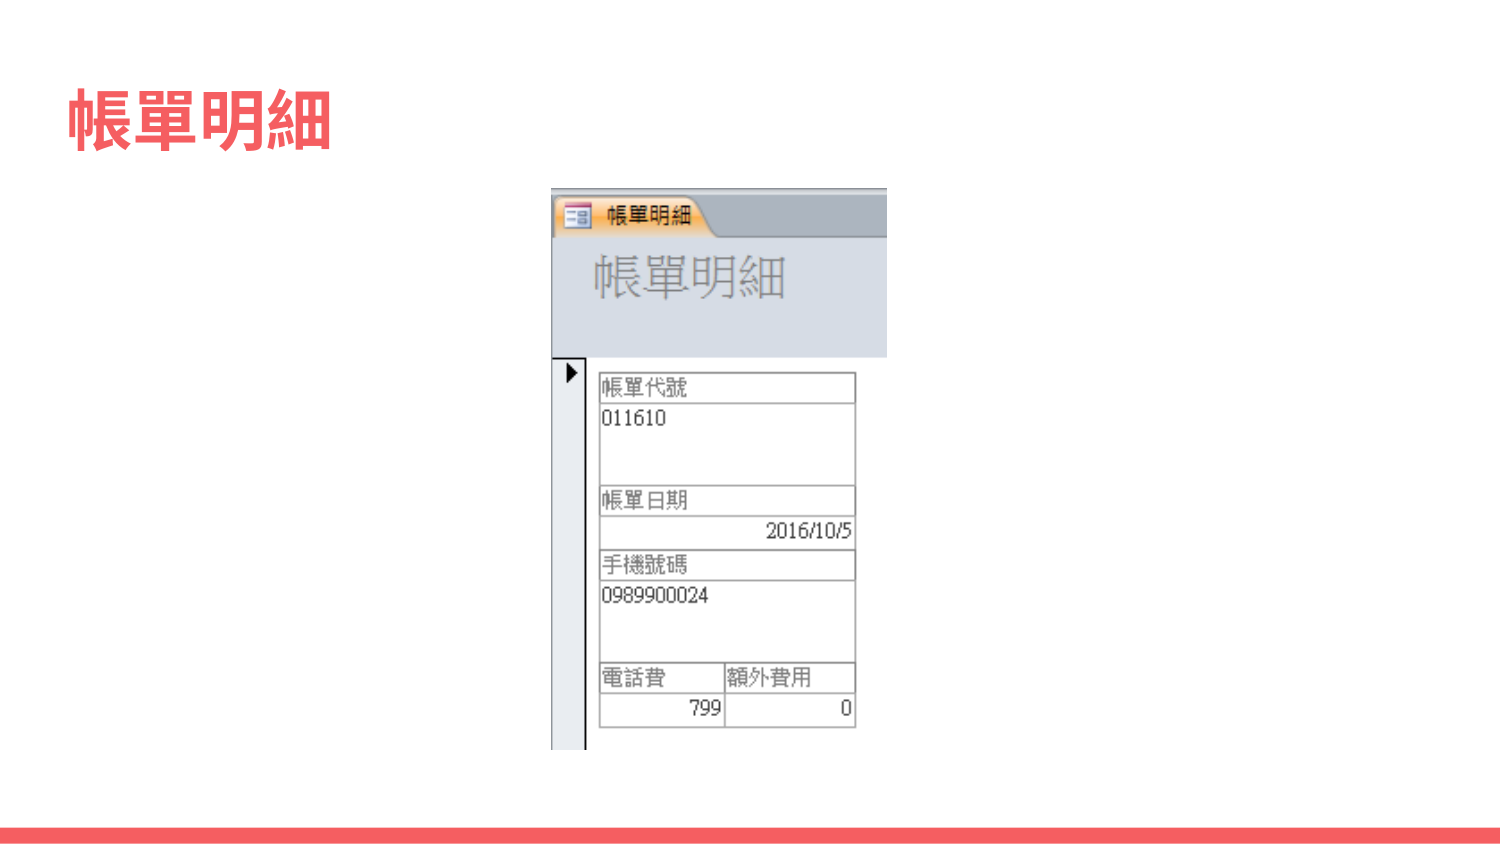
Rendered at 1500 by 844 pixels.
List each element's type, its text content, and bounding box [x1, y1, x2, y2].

picture [550, 188, 887, 750]
title 帳單明細 [51, 64, 1449, 167]
